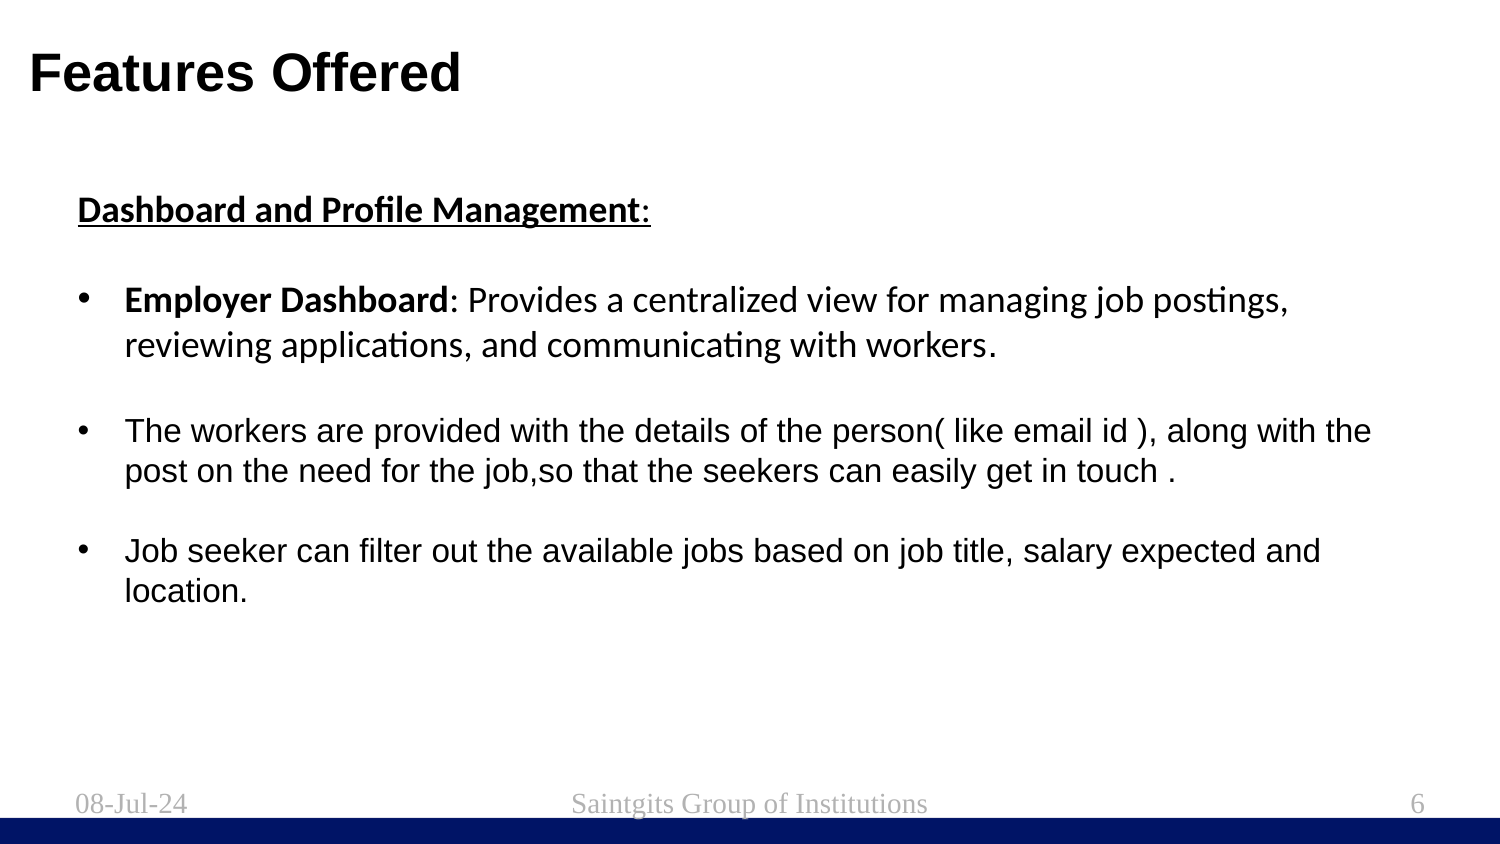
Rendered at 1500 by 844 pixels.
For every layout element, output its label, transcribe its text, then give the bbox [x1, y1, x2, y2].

list Dashboard and Profile Management: Employer Dashboard: Provides a centralized view for managing job postings, reviewing applications, and communicating with workers. The workers are provided with the details of the person( like email id ), along with the post on the need for the job,so that the seekers can easily get in touch . Job seeker can filter out the available jobs based on job title, salary expected and location. [77, 184, 1428, 796]
slide_number 6 [1080, 784, 1425, 827]
picture [0, 817, 1500, 844]
slide_number 08-Jul-24 [75, 784, 420, 827]
footer Saintgits Group of Institutions [510, 784, 990, 827]
title Features Offered [29, 37, 903, 103]
